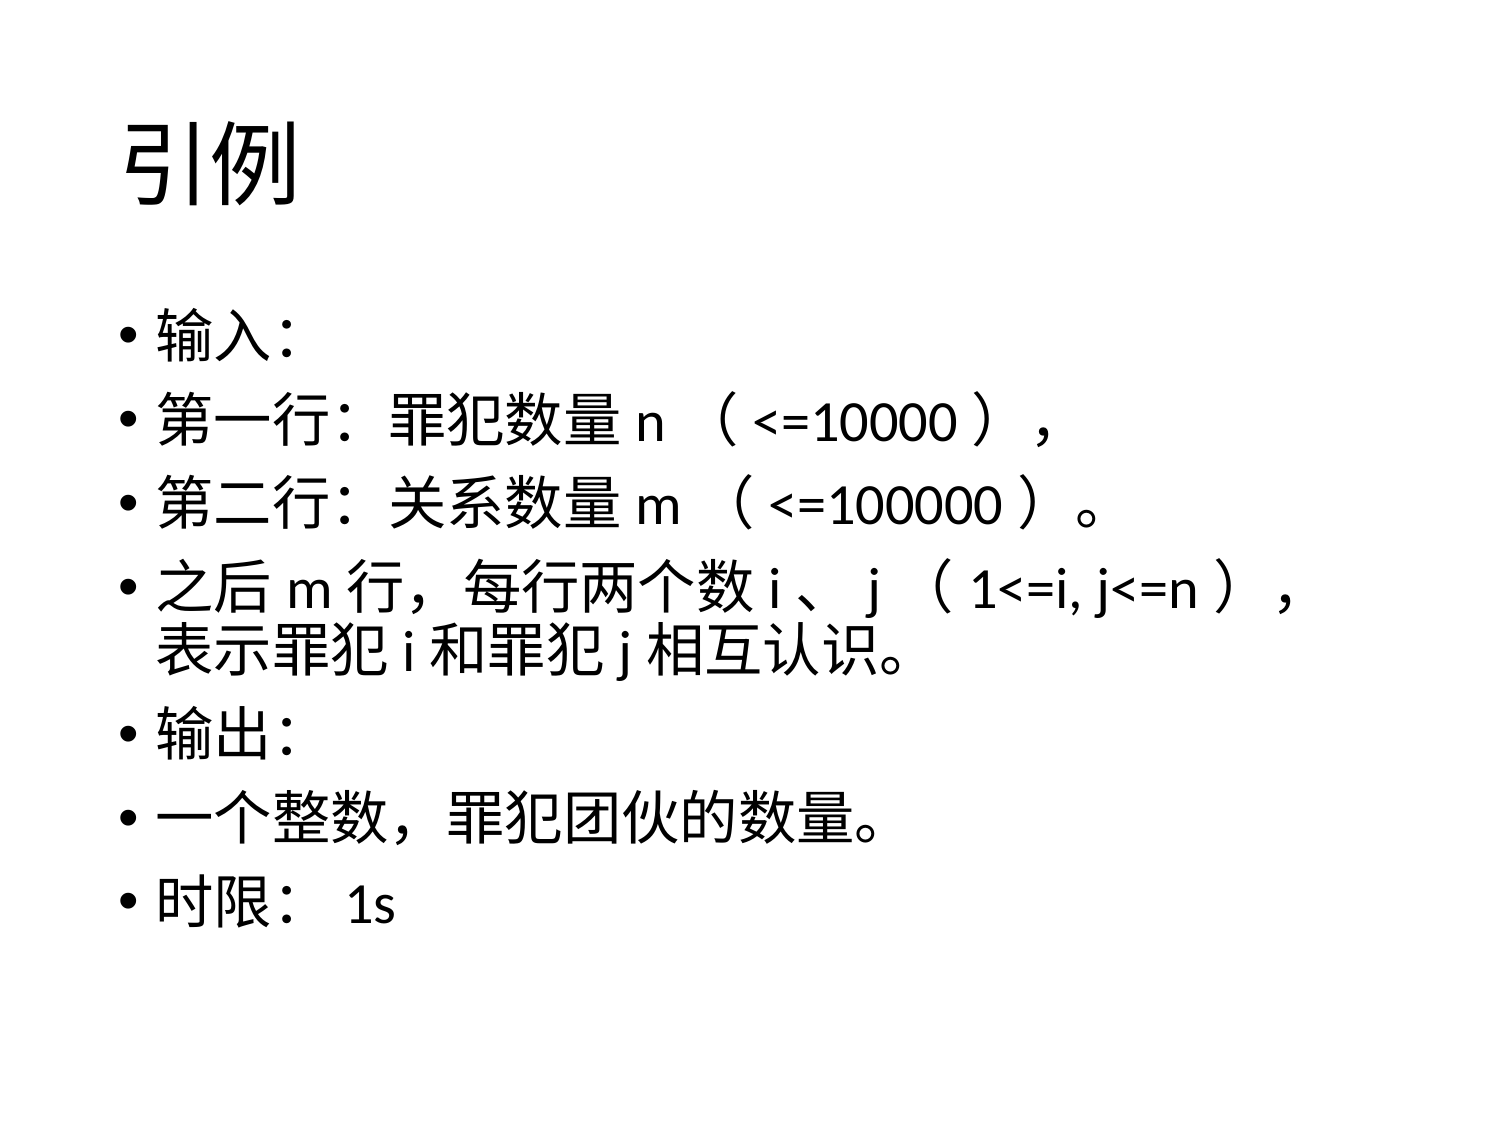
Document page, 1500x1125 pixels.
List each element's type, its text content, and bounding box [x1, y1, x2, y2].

title 引例 [103, 59, 1397, 278]
list 输入： 第一行：罪犯数量n（<=10000）， 第二行：关系数量m（<=100000）。 之后m行，每行两个数i、j（1<=i, j<=n），表示罪犯i和罪犯j相互认识。 输出： 一个整数，罪犯团伙的数量。 时限：1s [103, 299, 1397, 1014]
